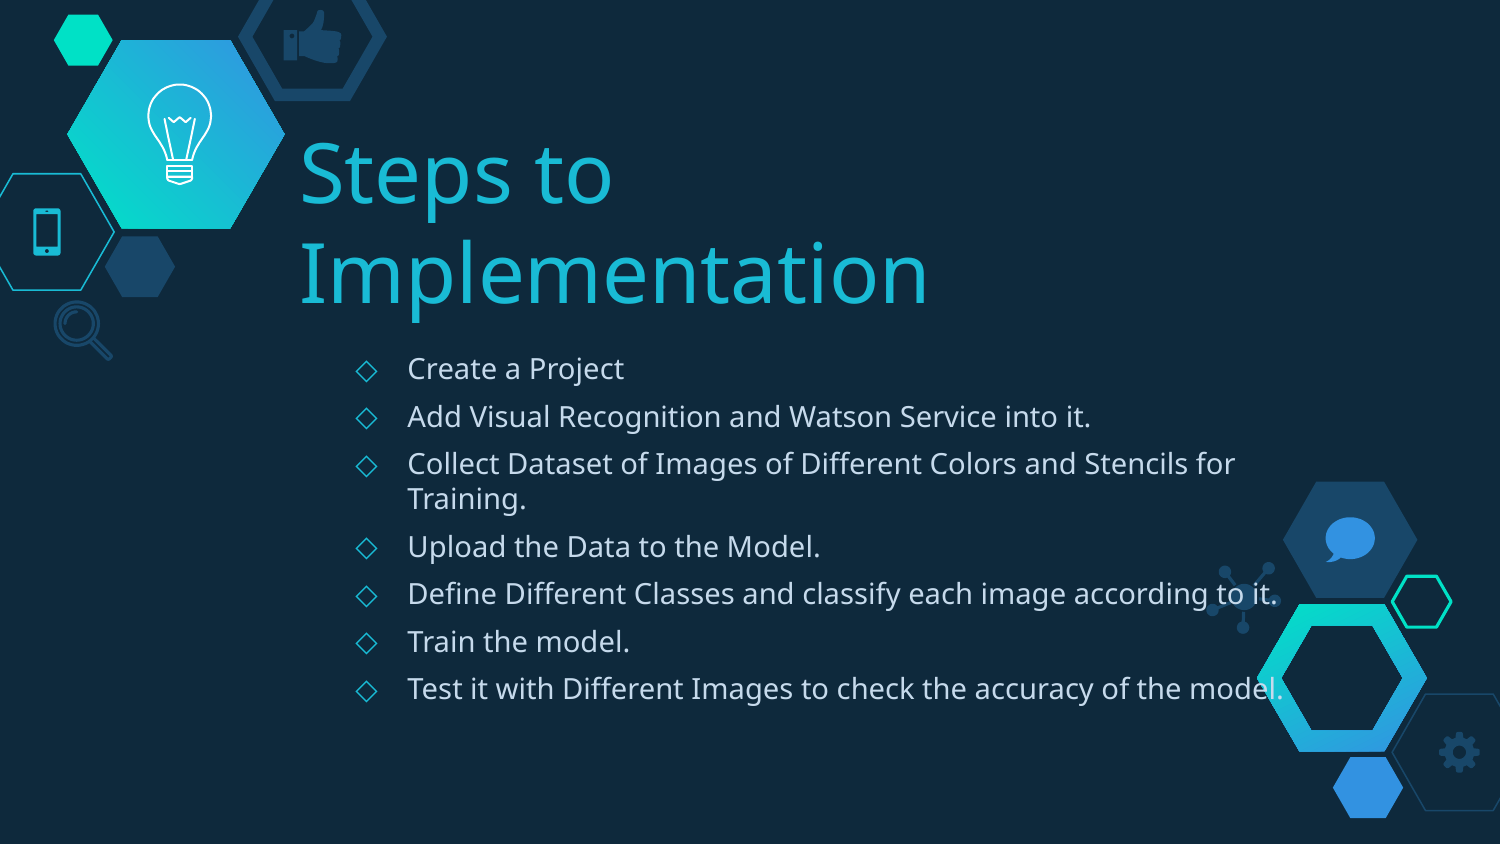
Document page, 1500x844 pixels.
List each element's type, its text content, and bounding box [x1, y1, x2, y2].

title Steps to Implementation [284, 109, 1137, 336]
list Create a Project Add Visual Recognition and Watson Service into it. Collect Dataset of Images of Different Colors and Stencils for Training. Upload the Data to the Model. Define Different Classes and classify each image according to it. Train the model. Test it with Different Images to check the accuracy of the model. [317, 335, 1370, 833]
